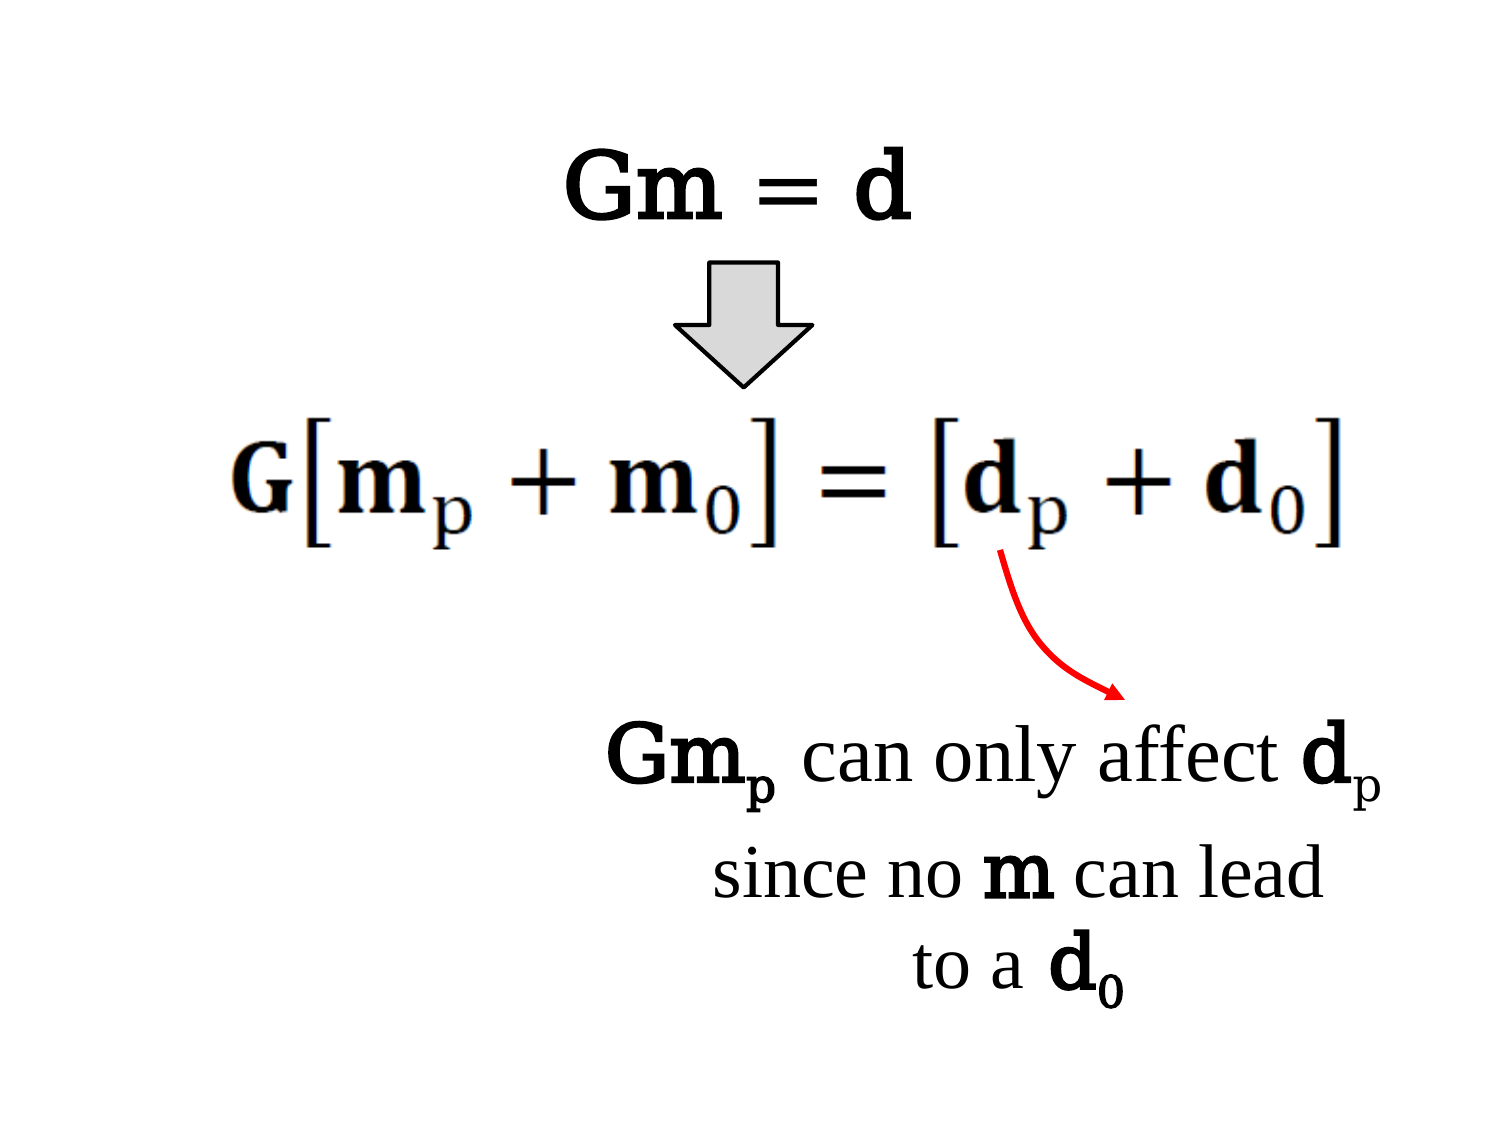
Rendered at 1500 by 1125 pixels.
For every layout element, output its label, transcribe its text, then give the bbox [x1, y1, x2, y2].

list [224, 374, 1381, 576]
title Gm = d [62, 87, 1413, 275]
text_box since no m can lead to a d0 [674, 812, 1363, 1025]
text_box Gmp can only affect dp [574, 649, 1413, 863]
text_box [672, 260, 815, 373]
text_box [1009, 585, 1083, 649]
